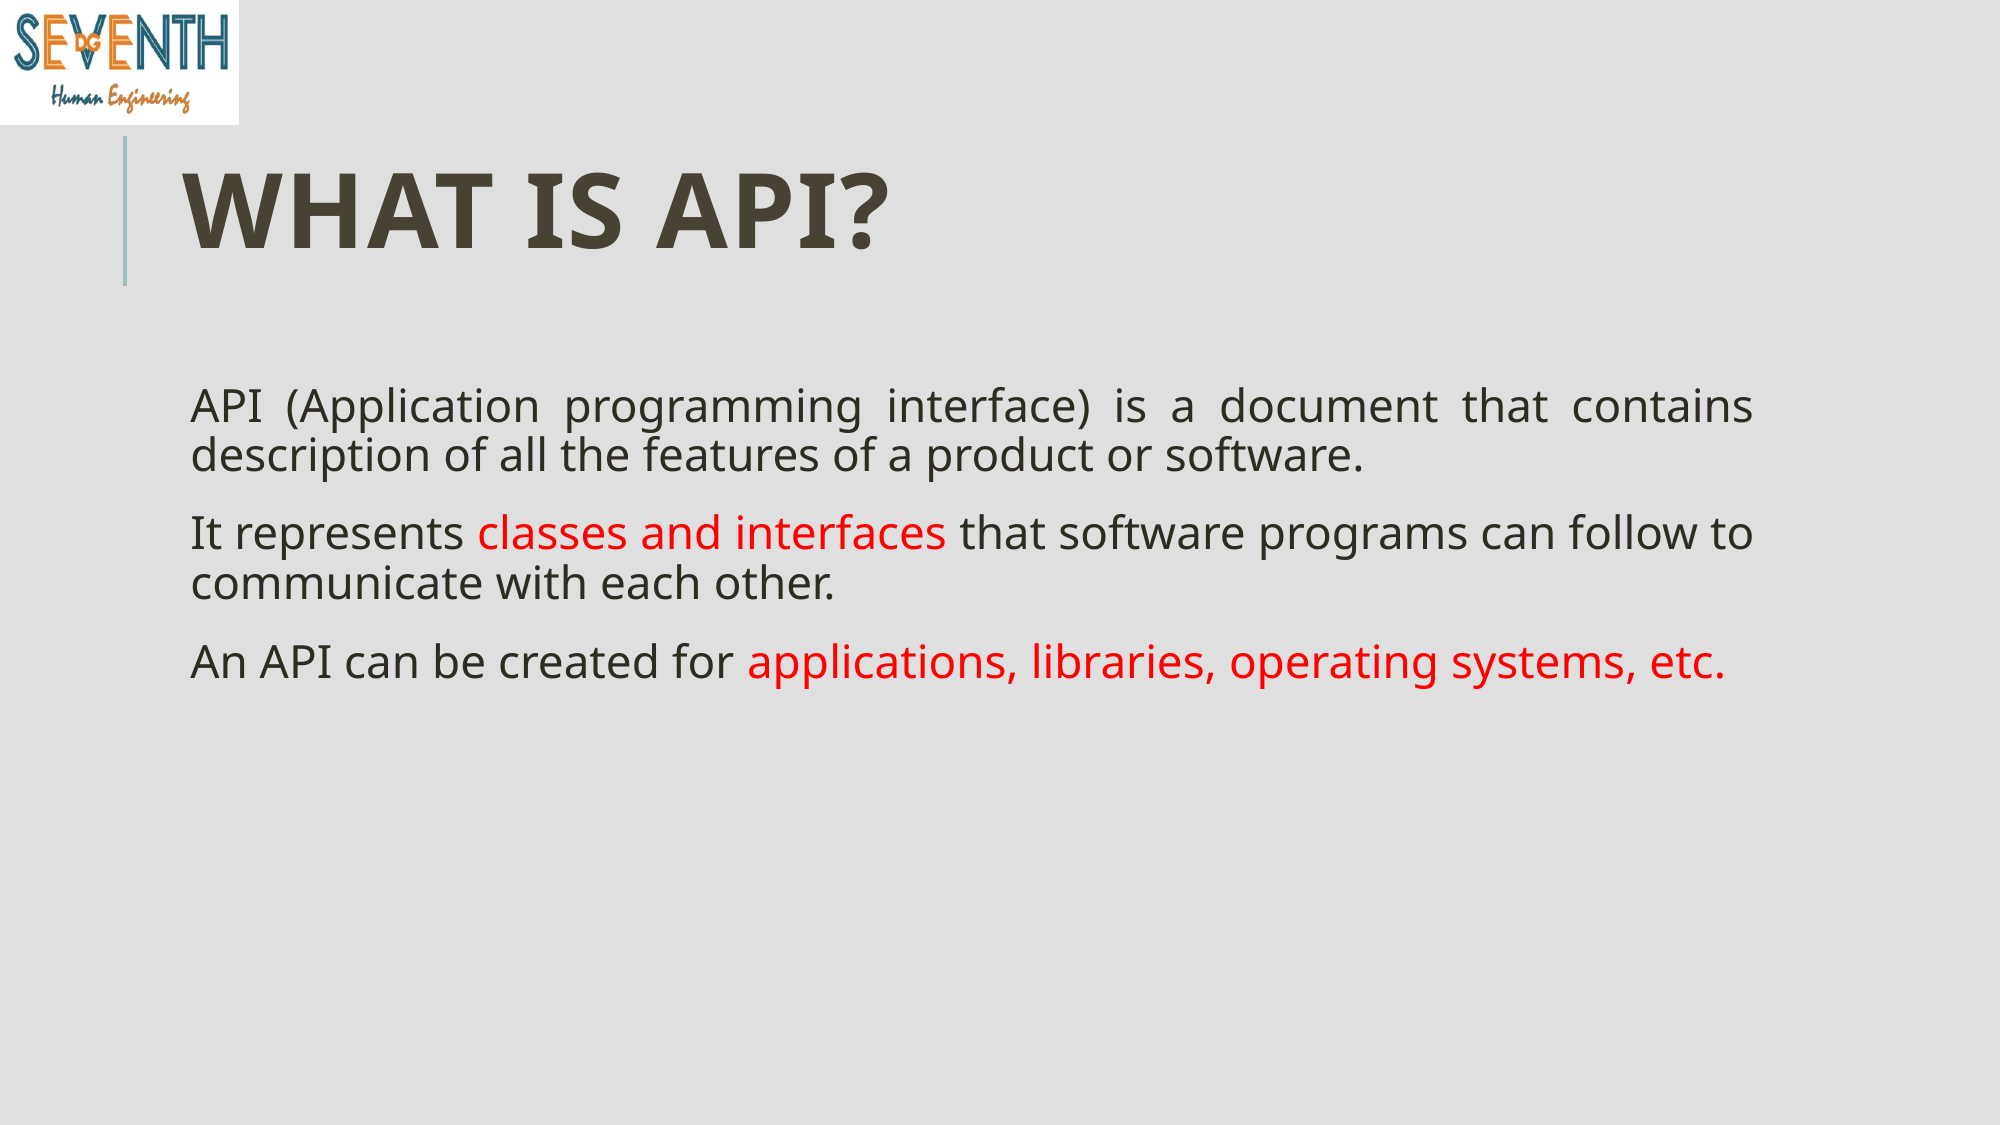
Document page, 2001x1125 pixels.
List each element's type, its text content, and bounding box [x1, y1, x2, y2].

title What is API? [168, 96, 1763, 342]
list API (Application programming interface) is a document that contains description of all the features of a product or software. It represents classes and interfaces that software programs can follow to communicate with each other. An API can be created for applications, libraries, operating systems, etc. [168, 375, 1763, 1035]
picture [0, 0, 239, 125]
